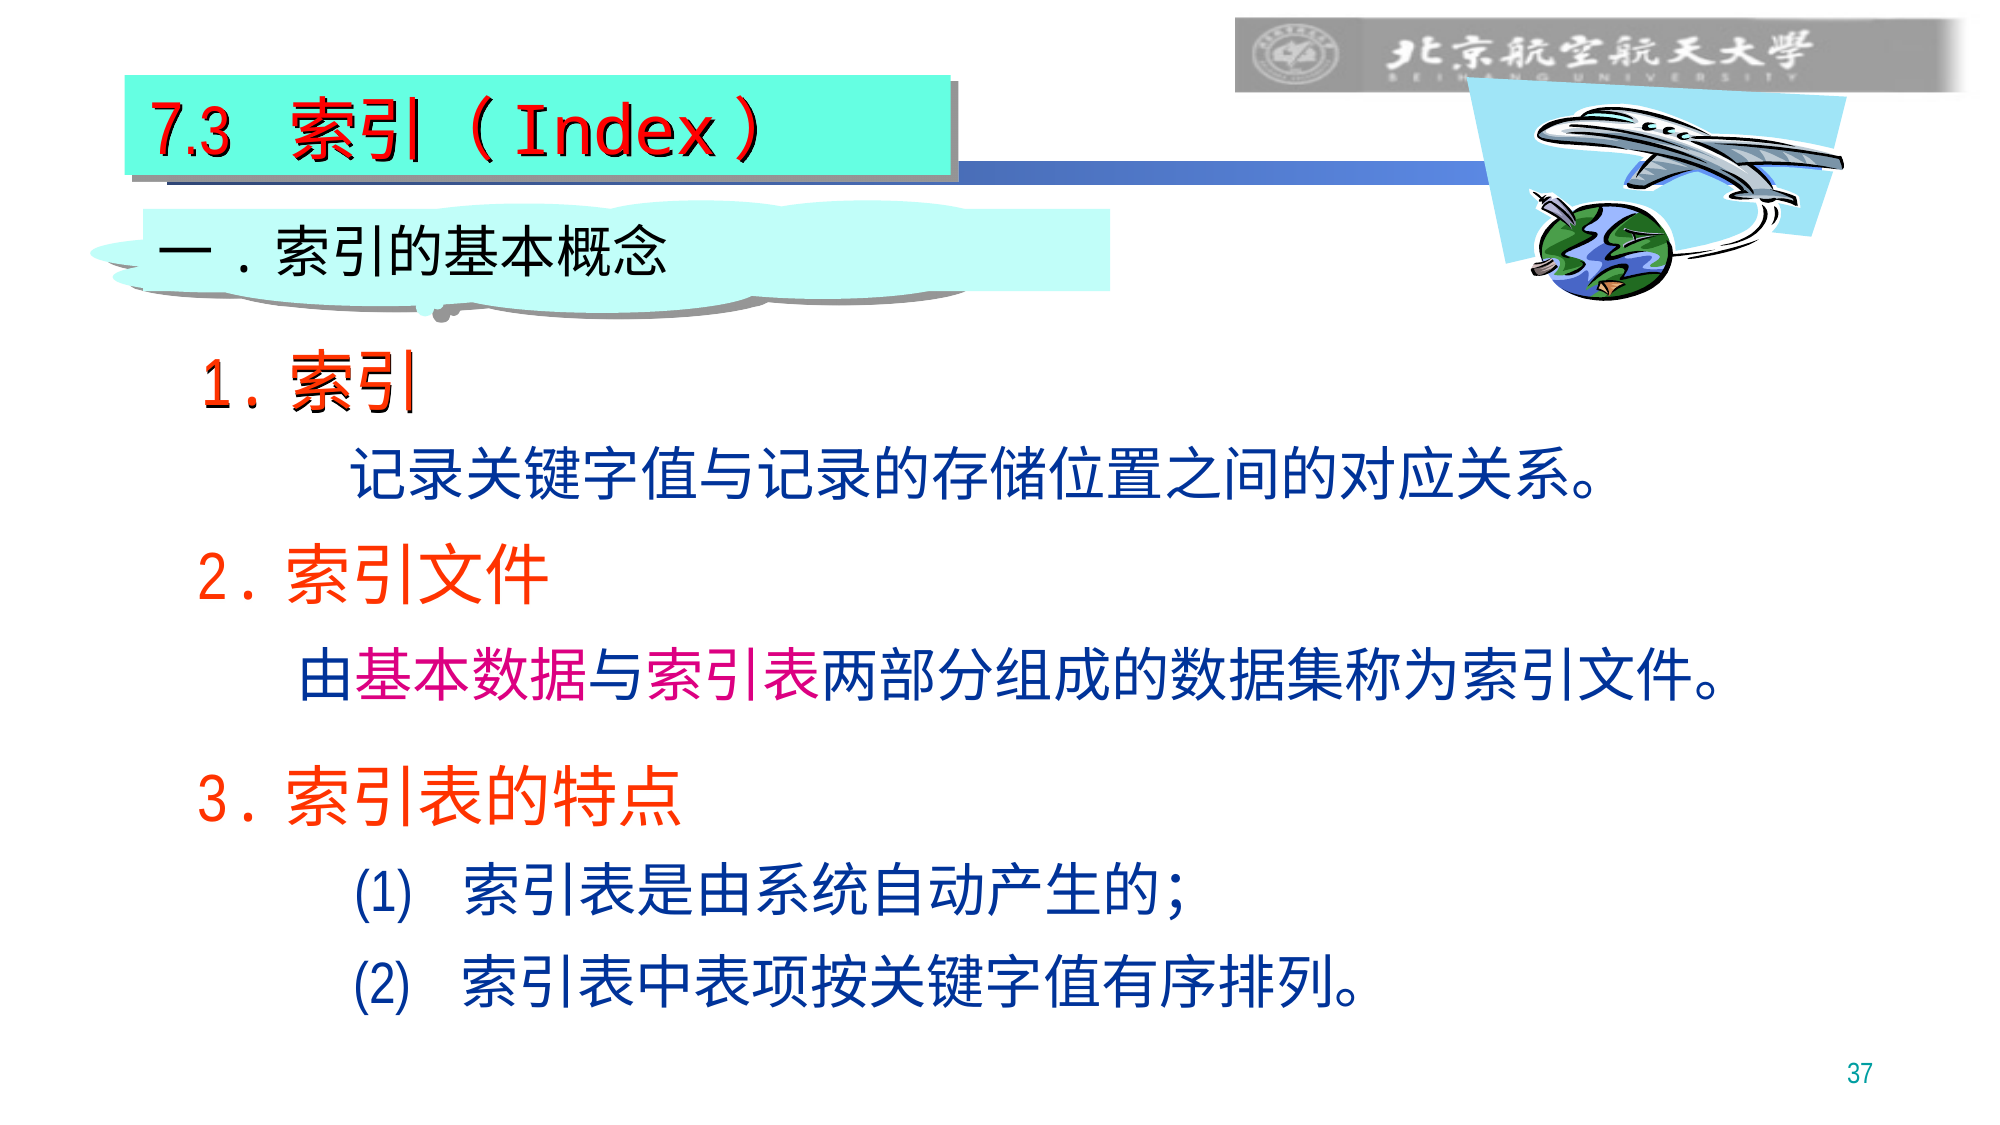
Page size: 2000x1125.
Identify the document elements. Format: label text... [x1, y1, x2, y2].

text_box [182, 747, 1690, 1024]
picture [1235, 0, 2000, 304]
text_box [99, 74, 969, 177]
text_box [183, 525, 1889, 717]
slide_number 37 [1471, 1021, 1889, 1098]
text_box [186, 331, 1653, 516]
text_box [90, 199, 1111, 313]
